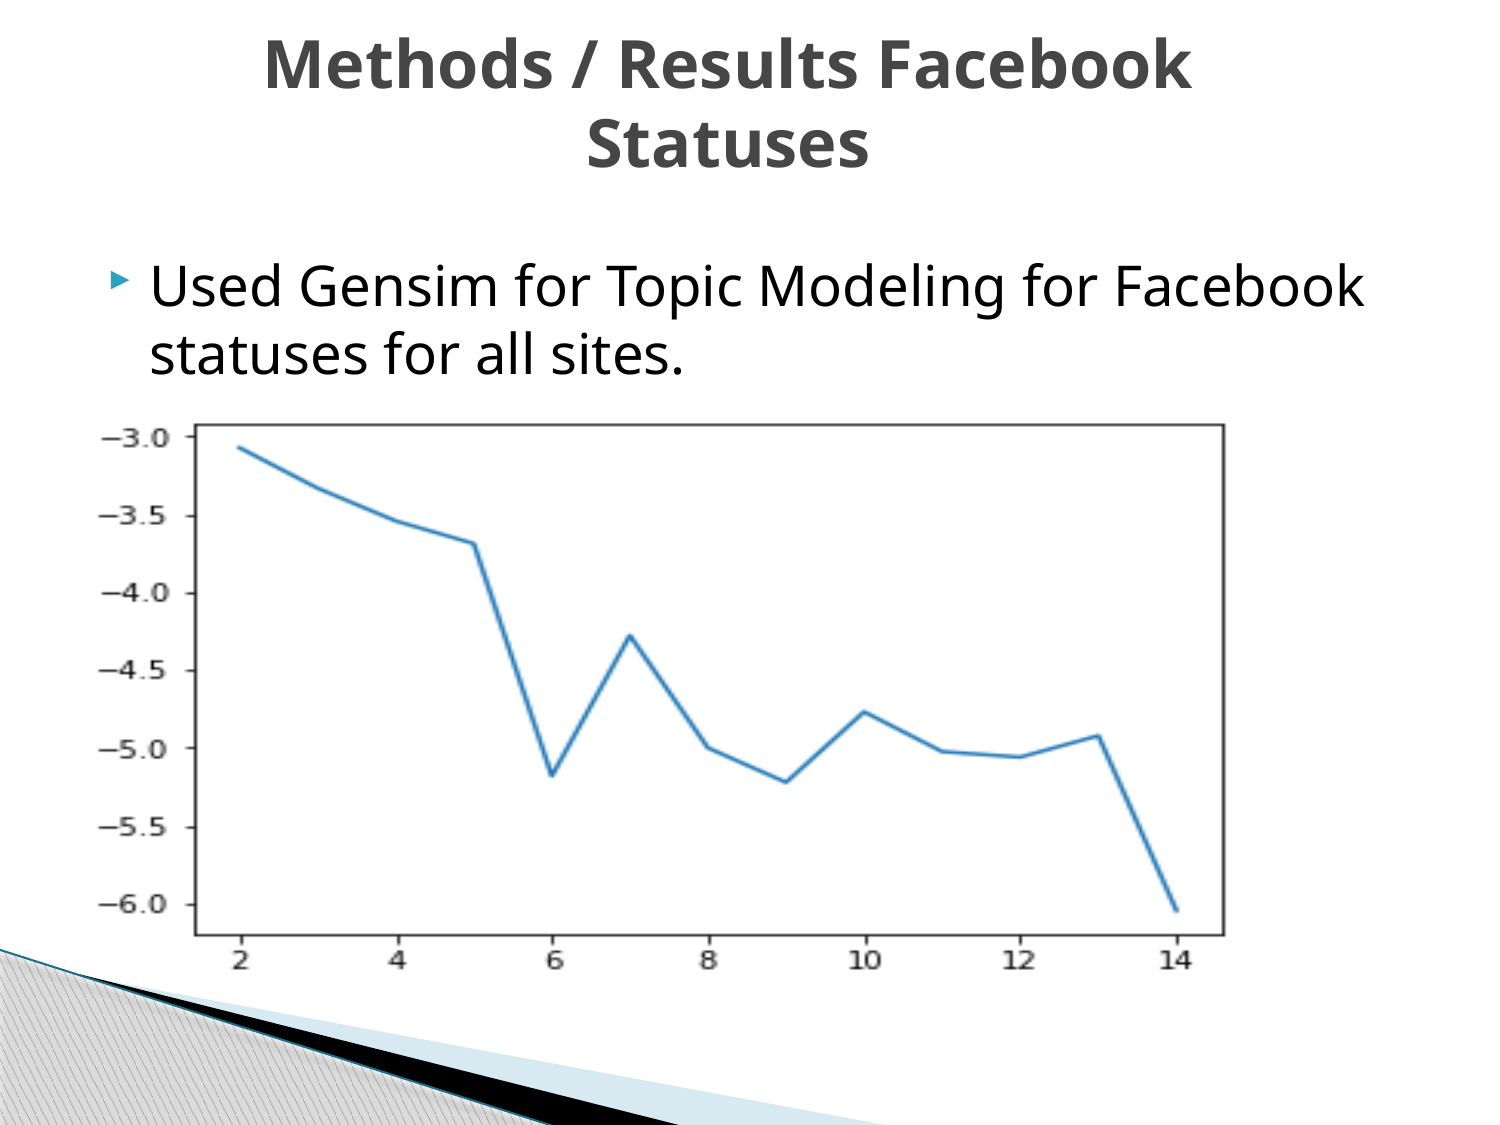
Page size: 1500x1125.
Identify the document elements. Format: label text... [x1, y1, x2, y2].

list Used Gensim for Topic Modeling for Facebook statuses for all sites. [75, 243, 1425, 986]
title Methods / Results Facebook Statuses [133, 44, 1324, 159]
picture [74, 401, 1257, 991]
